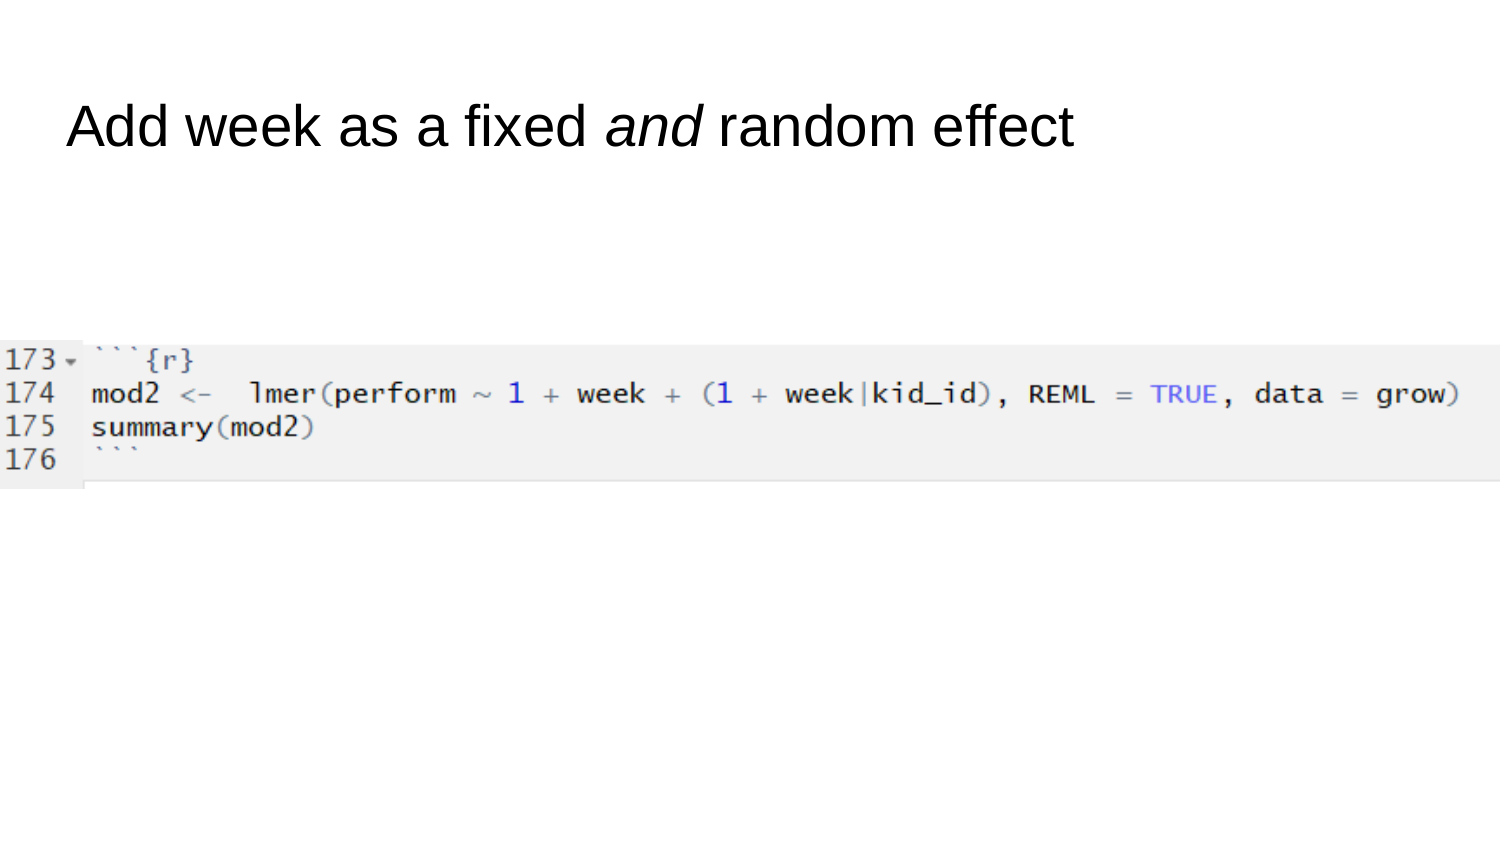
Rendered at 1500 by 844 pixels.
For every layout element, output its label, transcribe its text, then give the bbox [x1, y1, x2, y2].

title Add week as a fixed and random effect [51, 72, 1449, 167]
picture [0, 340, 1500, 489]
